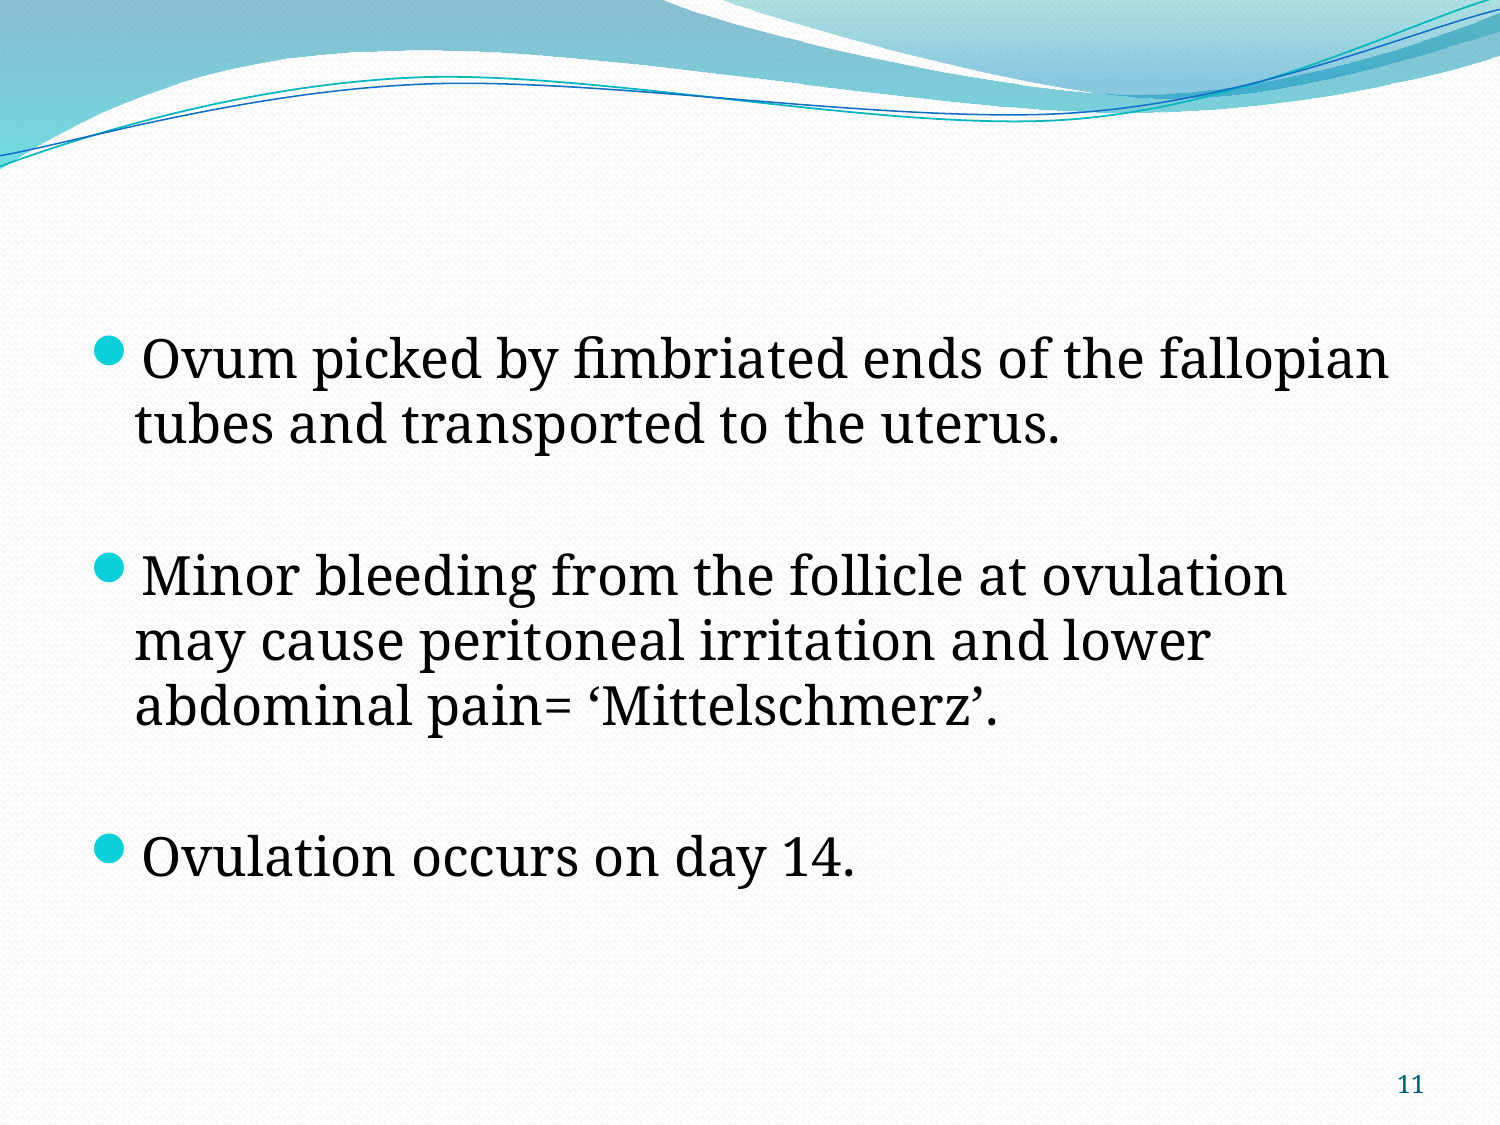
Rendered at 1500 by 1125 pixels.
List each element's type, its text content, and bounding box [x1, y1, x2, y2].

list Ovum picked by fimbriated ends of the fallopian tubes and transported to the uterus. Minor bleeding from the follicle at ovulation may cause peritoneal irritation and lower abdominal pain= ‘Mittelschmerz’. Ovulation occurs on day 14. [75, 317, 1425, 1038]
slide_number 11 [1299, 1042, 1425, 1103]
